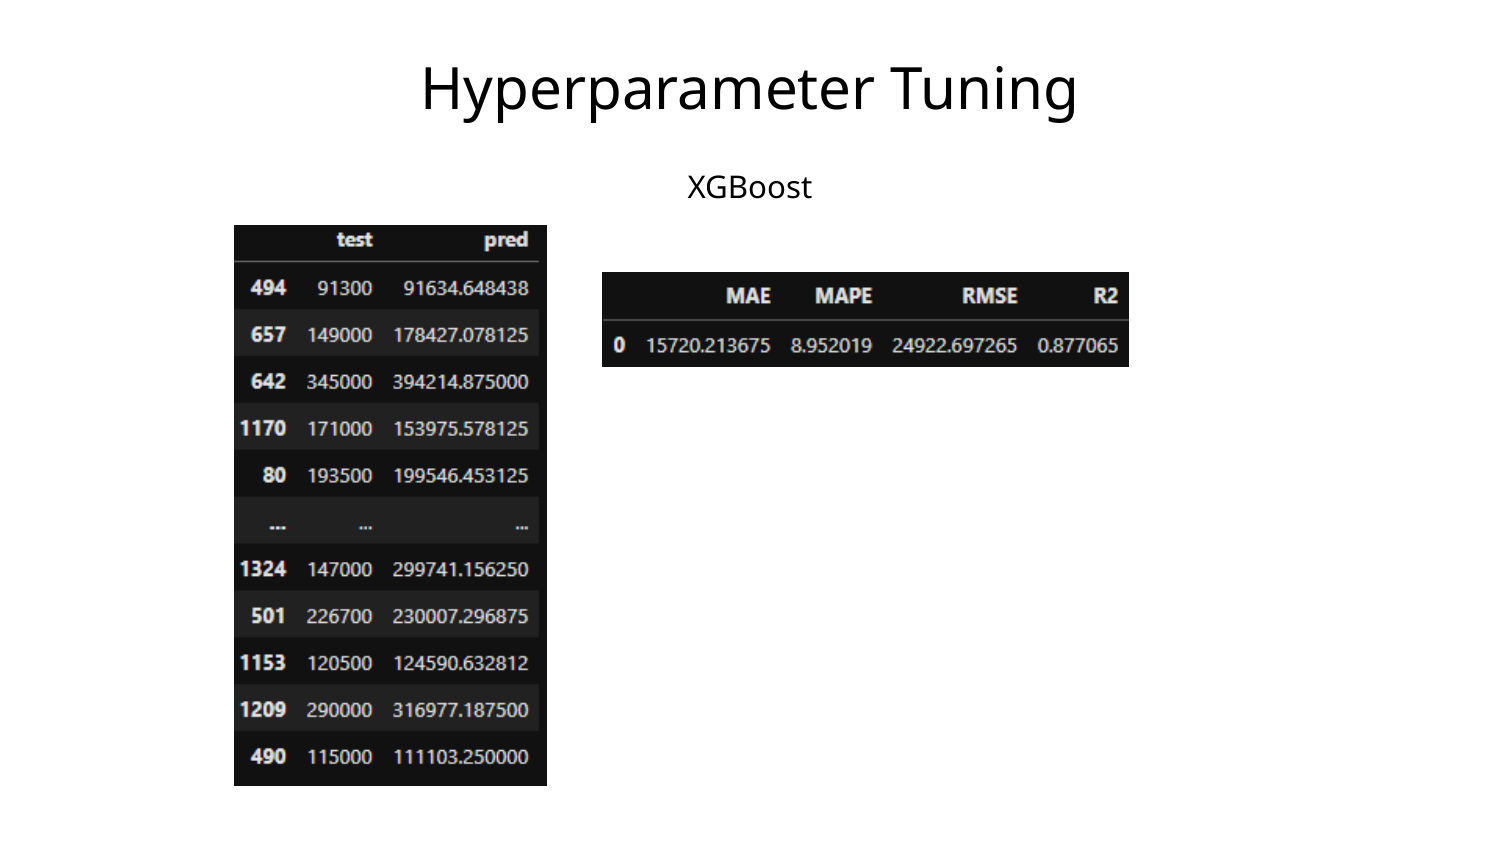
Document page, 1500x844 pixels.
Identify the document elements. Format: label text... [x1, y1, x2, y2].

picture [602, 272, 1130, 367]
picture [233, 224, 547, 787]
title XGBoost [514, 141, 985, 220]
title Hyperparameter Tuning [184, 50, 1316, 137]
